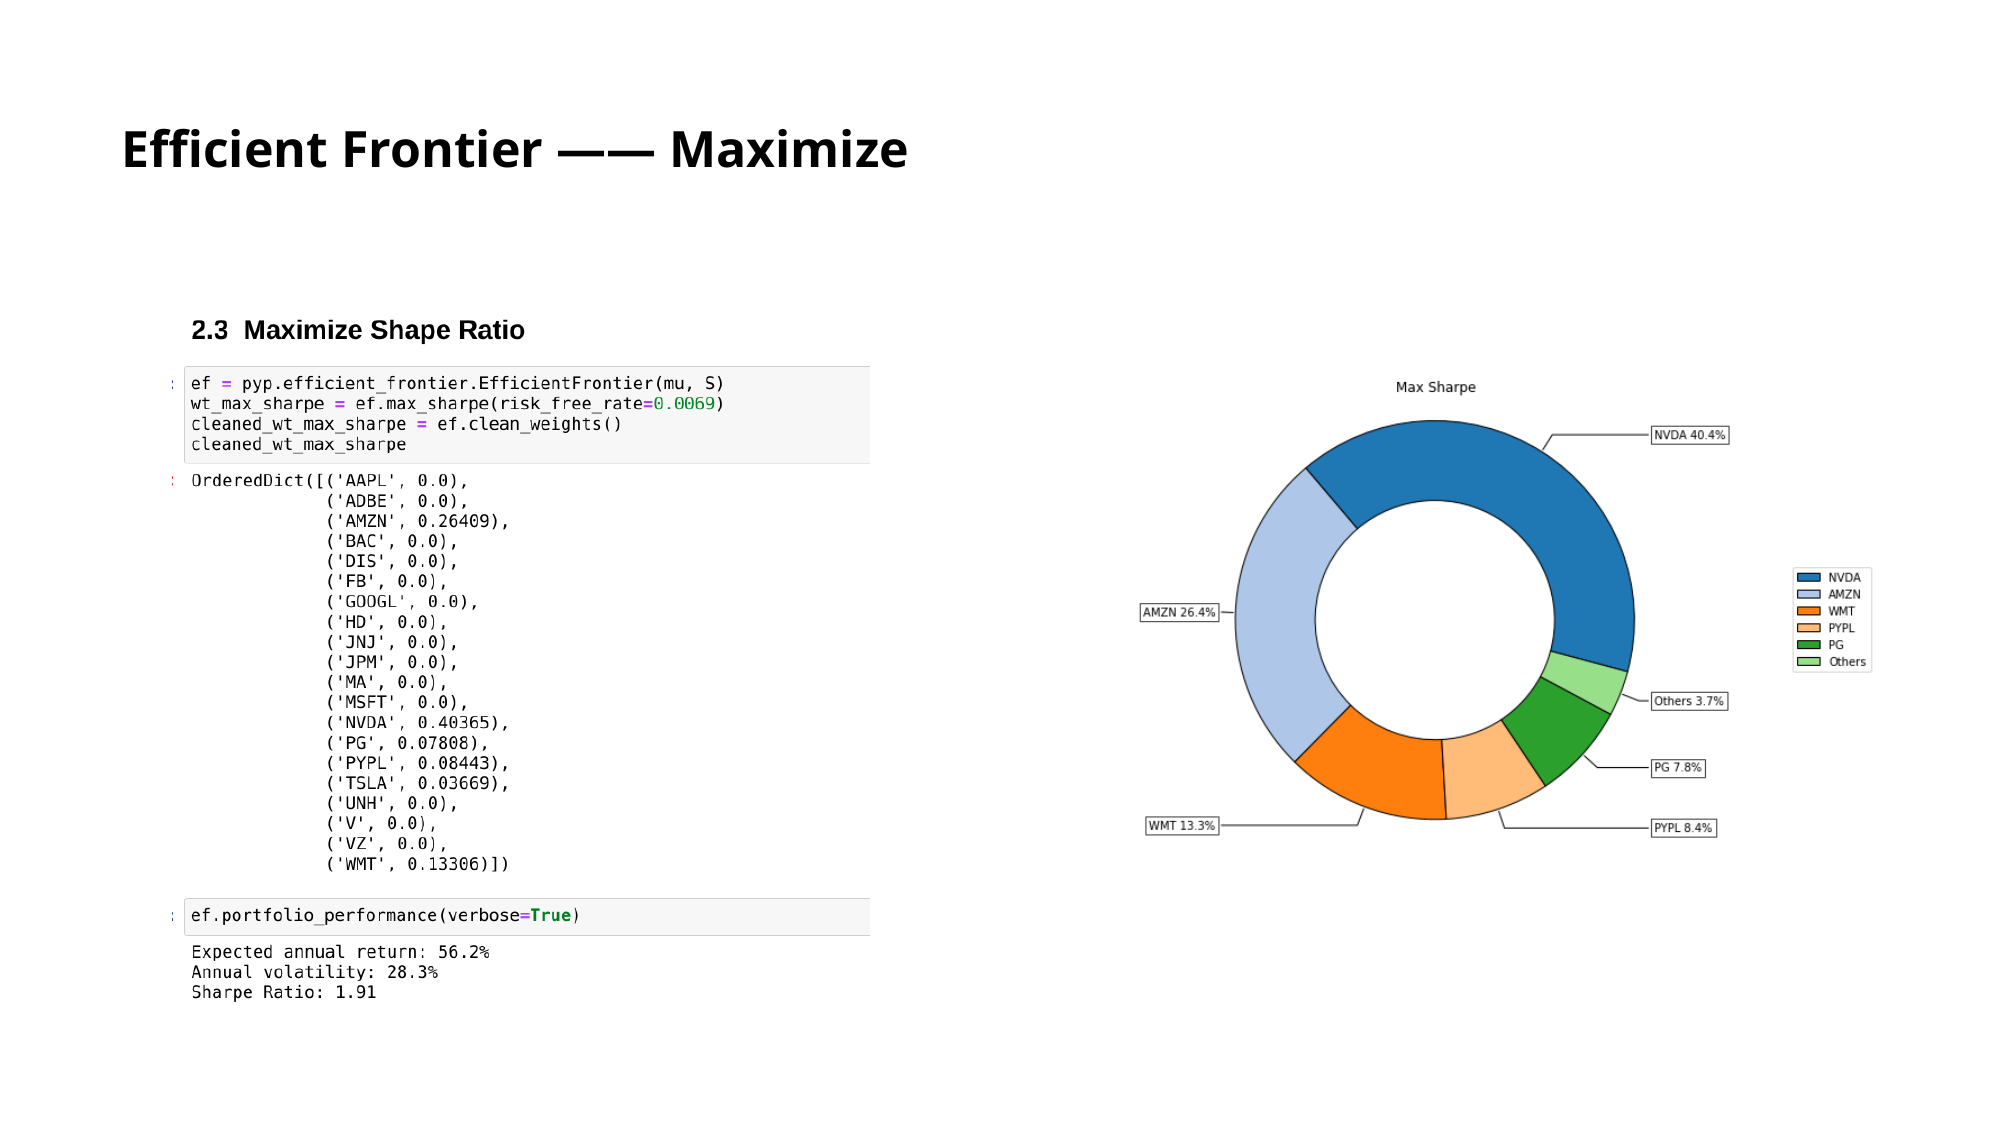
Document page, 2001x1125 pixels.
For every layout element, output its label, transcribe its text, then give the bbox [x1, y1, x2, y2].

picture [1078, 373, 1878, 850]
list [172, 299, 870, 1014]
title Efficient Frontier —— Maximize [106, 42, 1832, 260]
